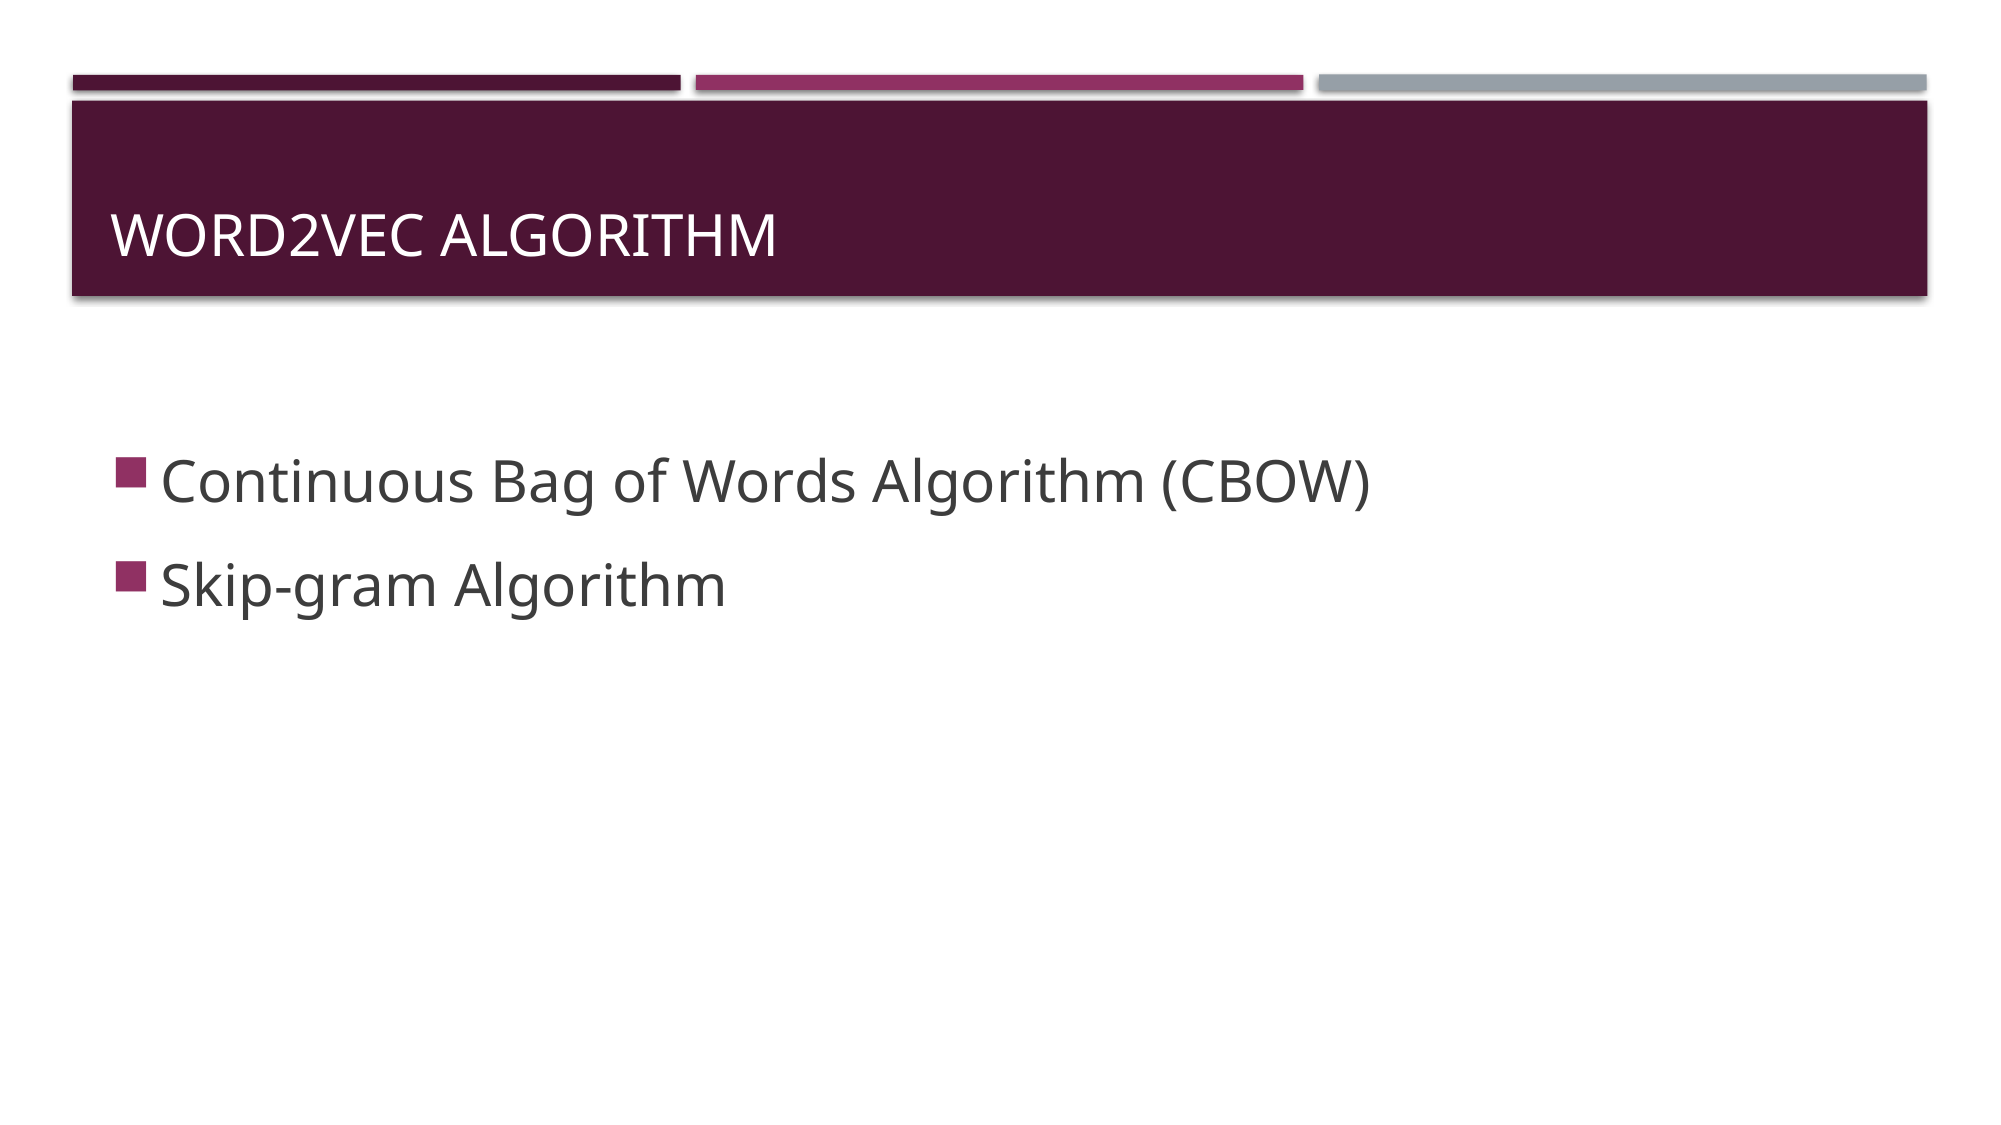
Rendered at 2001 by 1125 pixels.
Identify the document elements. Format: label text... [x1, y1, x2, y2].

list Continuous Bag of Words Algorithm (CBOW) Skip-gram Algorithm [95, 432, 1905, 948]
title WORD2VEC ALGORITHM [95, 115, 1905, 282]
